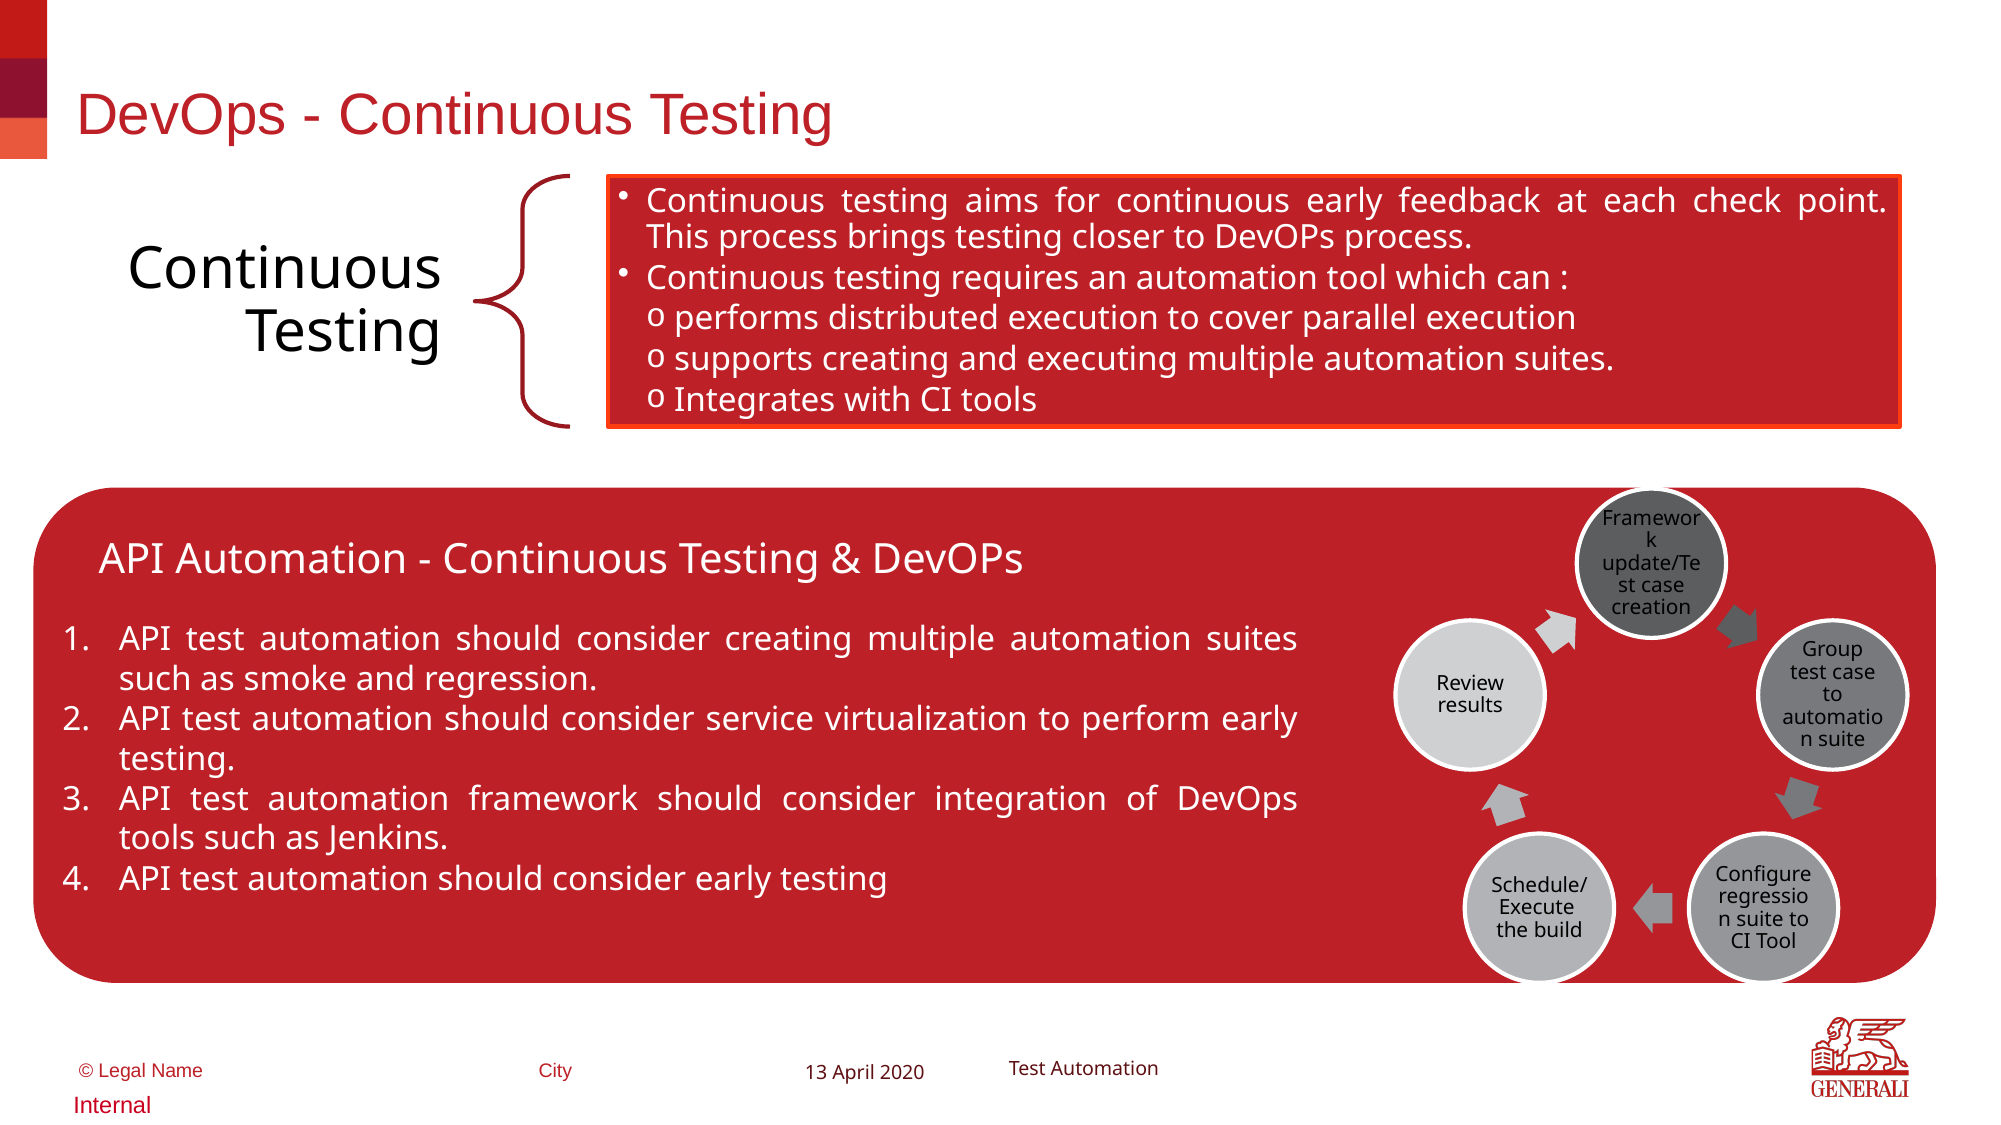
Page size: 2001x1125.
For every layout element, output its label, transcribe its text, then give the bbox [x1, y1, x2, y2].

title DevOps - Continuous Testing [75, 76, 1911, 179]
footer Test Automation [1009, 1059, 1643, 1079]
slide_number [804, 1059, 980, 1079]
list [0, 131, 1901, 472]
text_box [33, 487, 2000, 984]
